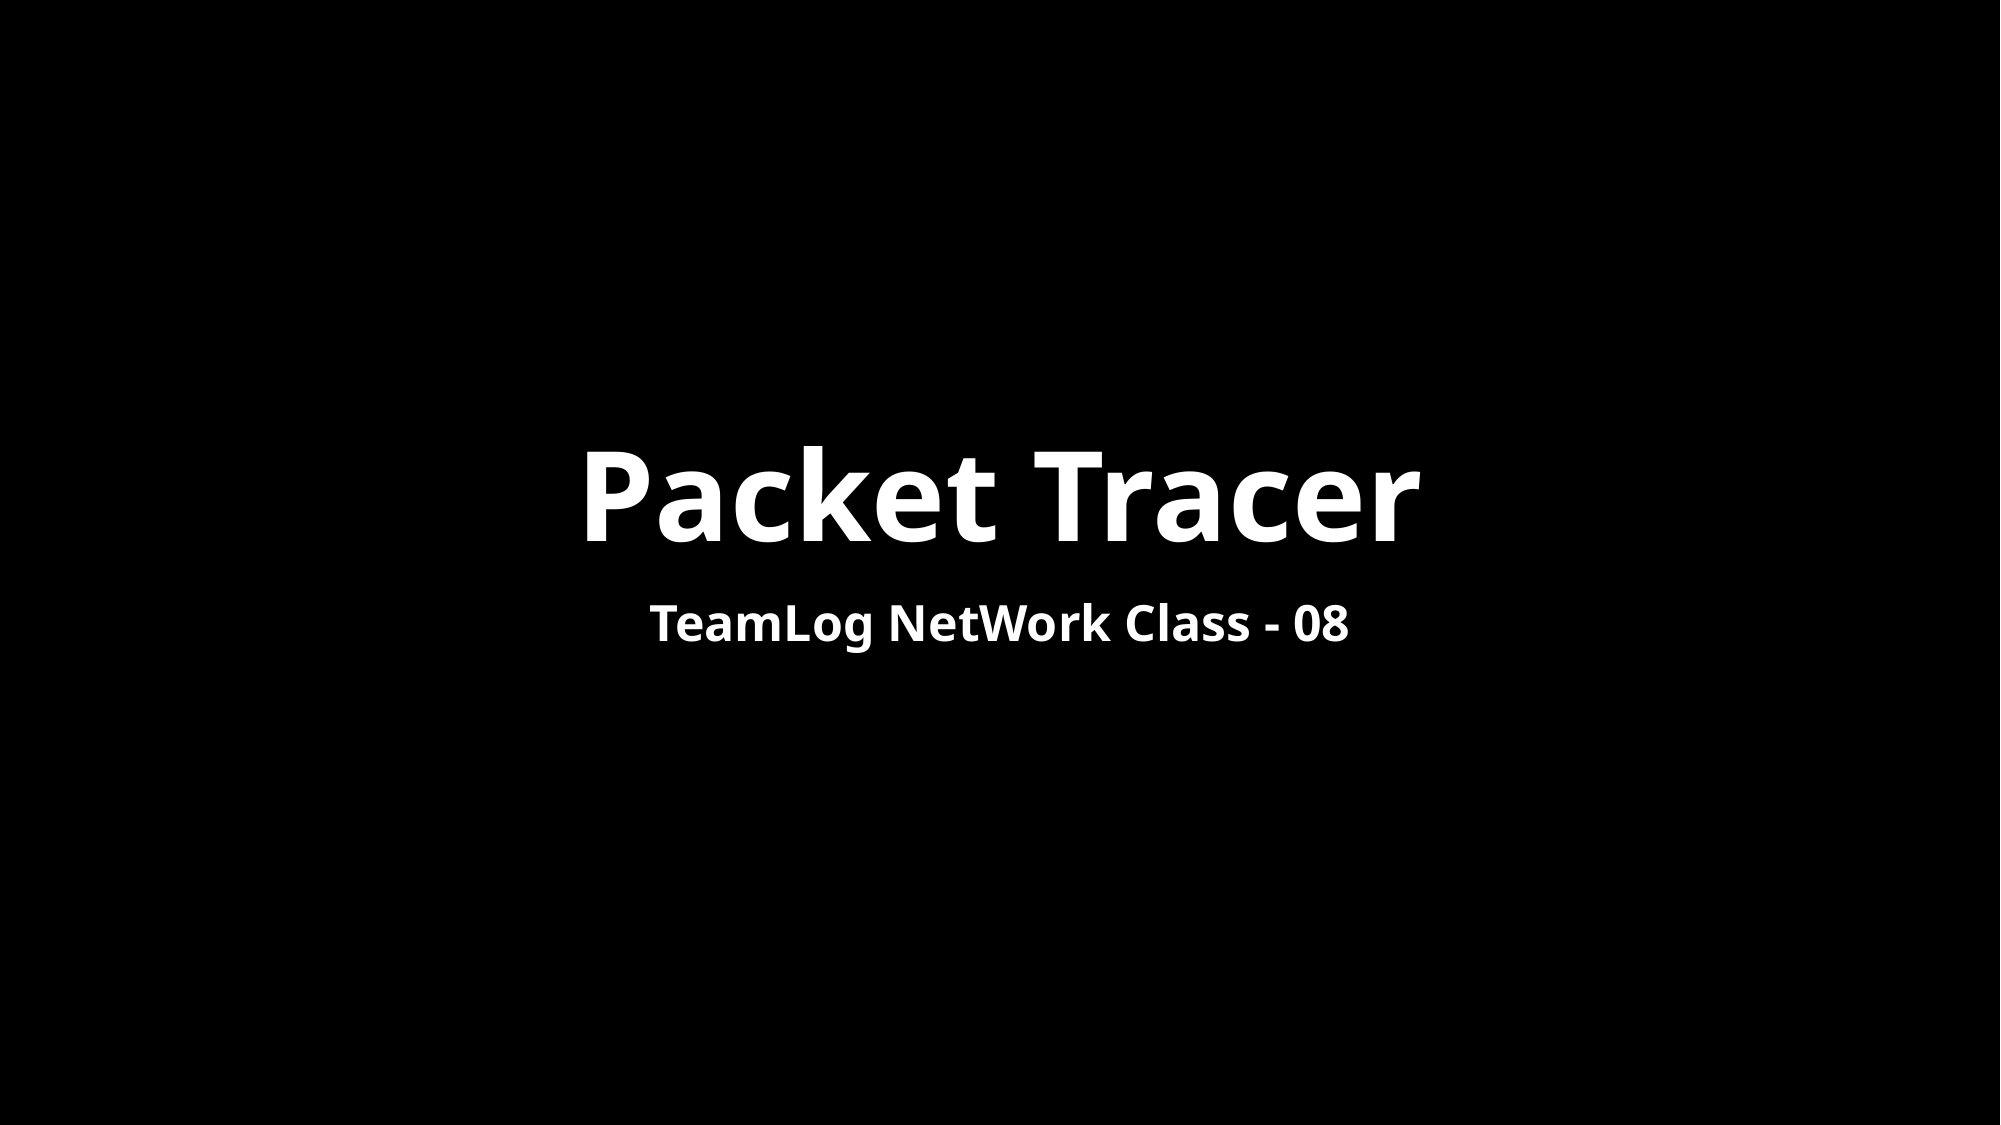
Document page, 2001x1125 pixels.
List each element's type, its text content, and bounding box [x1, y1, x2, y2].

title Packet Tracer [249, 184, 1750, 576]
subtitle TeamLog NetWork Class - 08 [249, 590, 1750, 863]
